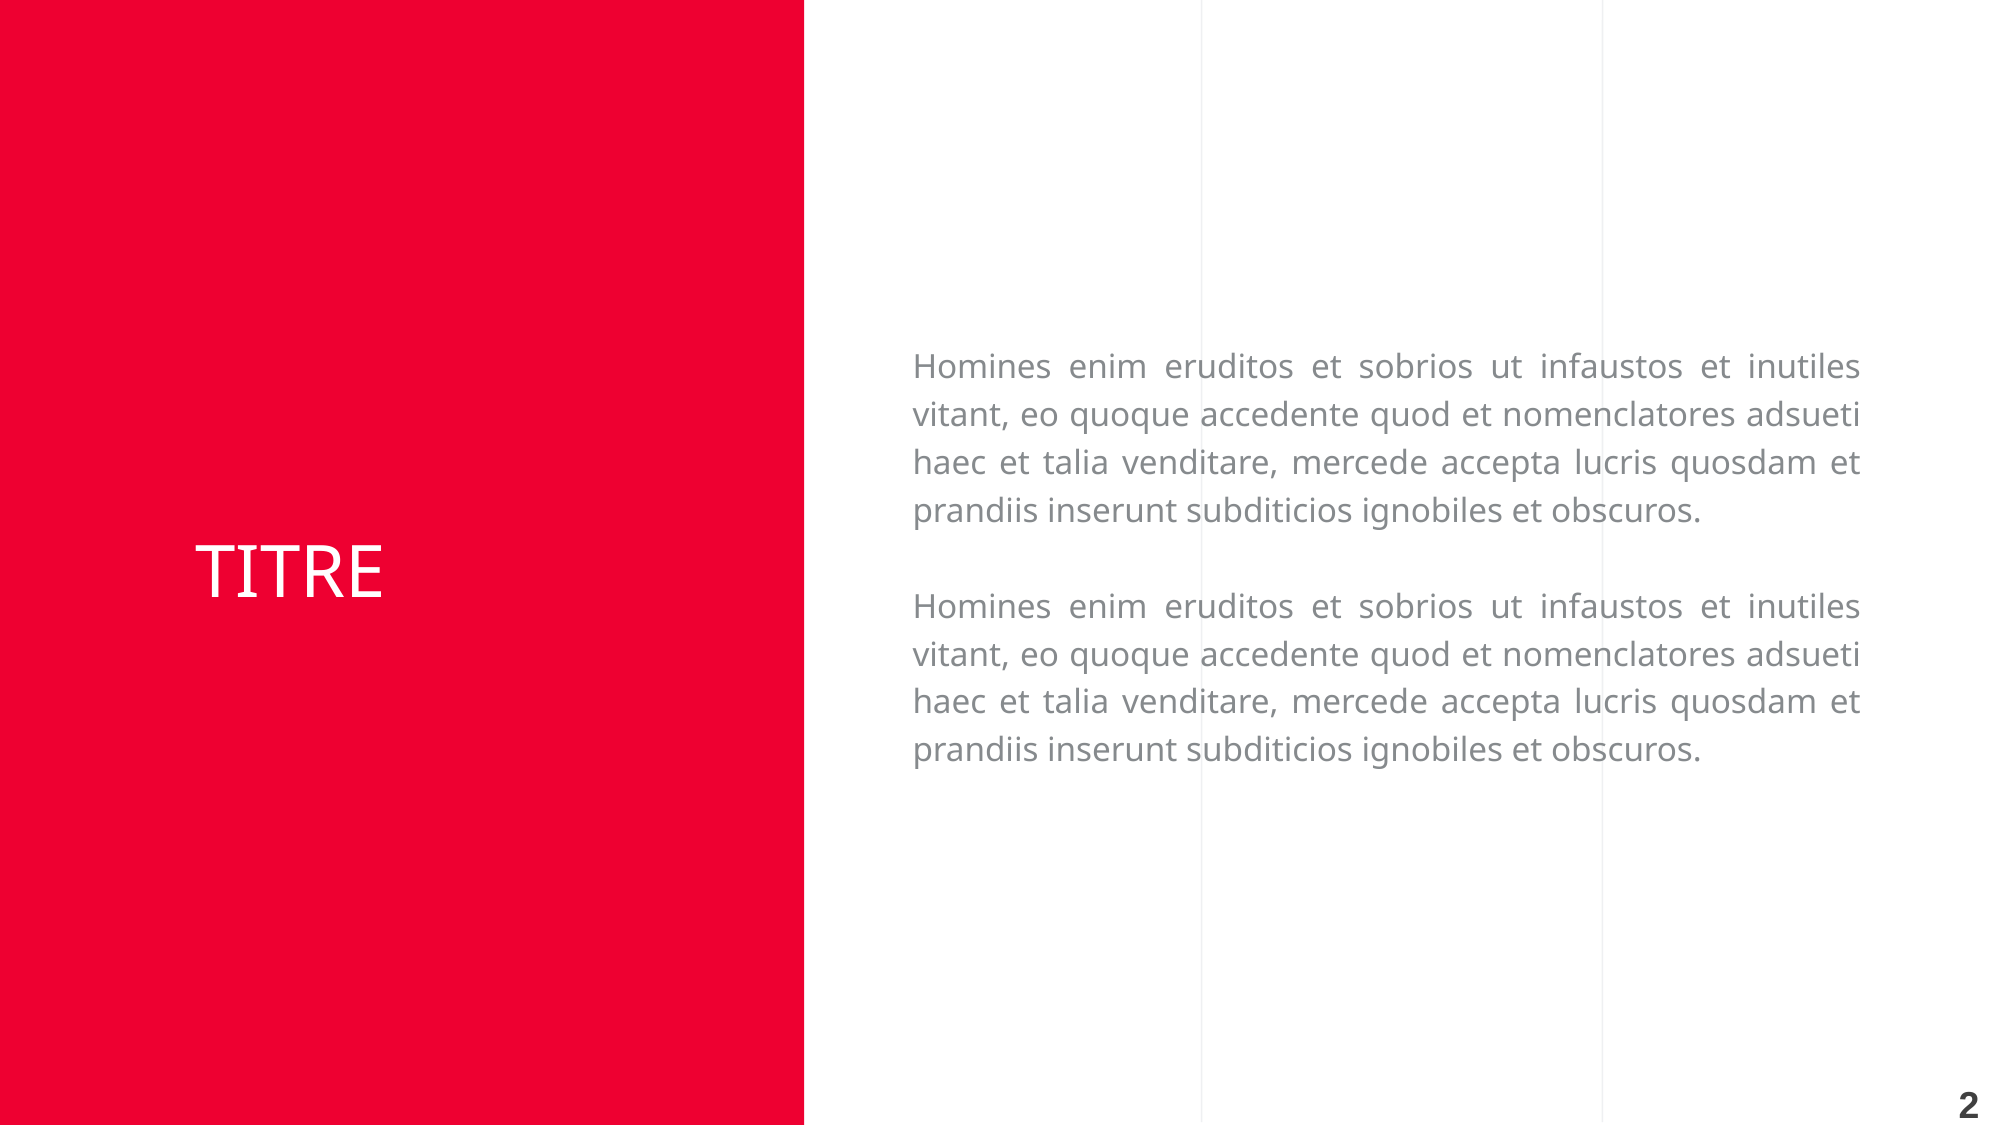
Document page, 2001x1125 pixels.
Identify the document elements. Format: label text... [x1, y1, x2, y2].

text_box [0, 0, 805, 1125]
slide_number 2 [1925, 1084, 2000, 1123]
text_box Homines enim eruditos et sobrios ut infaustos et inutiles vitant, eo quoque accedente quod et nomenclatores adsueti haec et talia venditare, mercede accepta lucris quosdam et prandiis inserunt subditicios ignobiles et obscuros. Homines enim eruditos et sobrios ut infaustos et inutiles vitant, eo quoque accedente quod et nomenclatores adsueti haec et talia venditare, mercede accepta lucris quosdam et prandiis inserunt subditicios ignobiles et obscuros. [906, 331, 1869, 794]
text_box Titre [186, 479, 871, 646]
